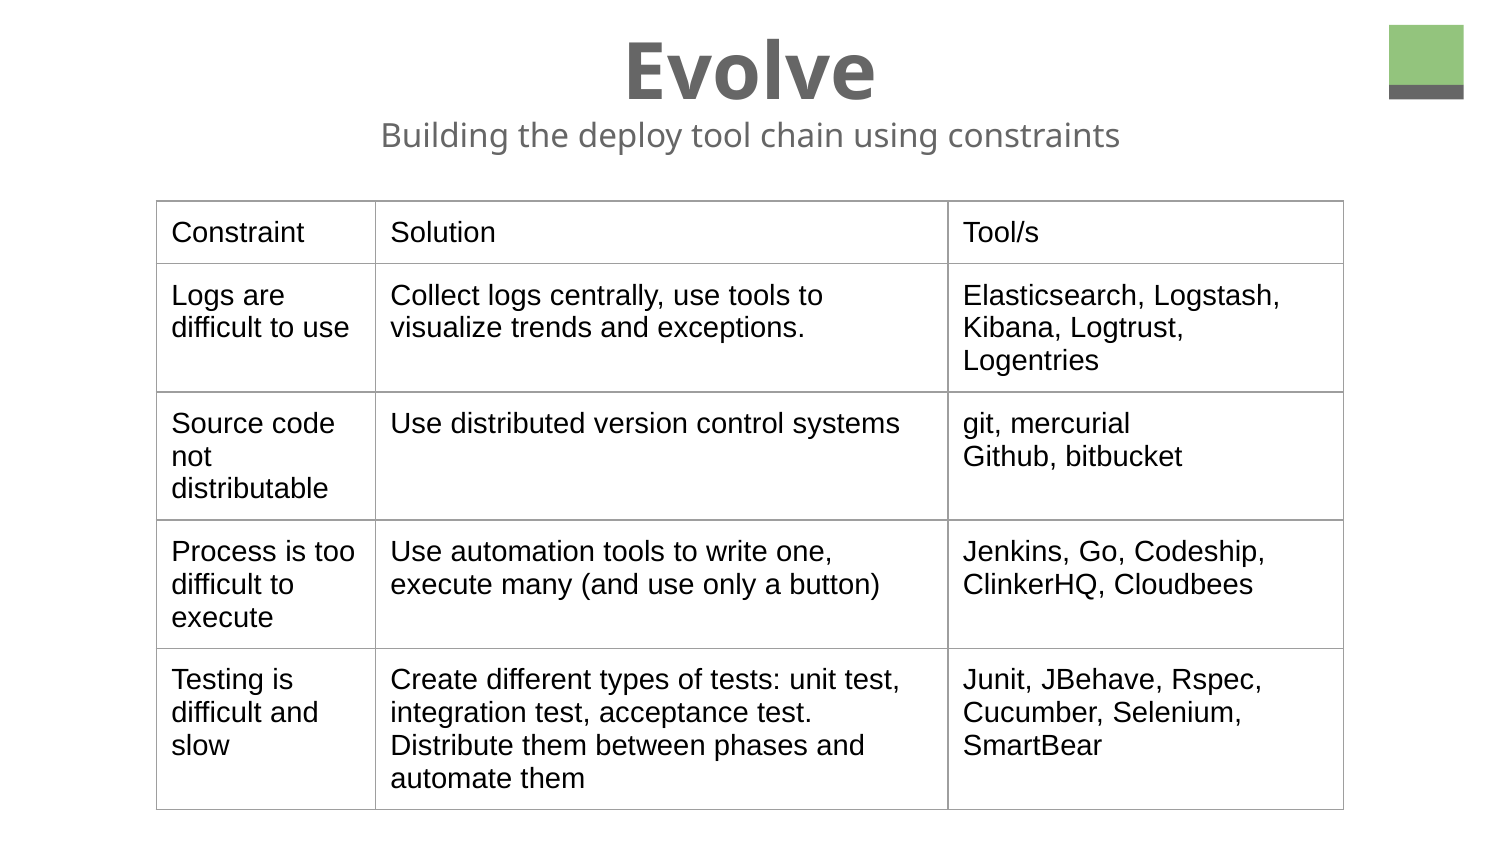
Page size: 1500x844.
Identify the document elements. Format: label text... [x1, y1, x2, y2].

table_cell Process is too difficult to execute [157, 521, 375, 648]
subtitle Building the deploy tool chain using constraints [356, 99, 1147, 140]
table_cell Testing is difficult and slow [157, 649, 375, 809]
table_cell Junit, JBehave, Rspec, Cucumber, Selenium, SmartBear [949, 649, 1343, 809]
table_cell Elasticsearch, Logstash, Kibana, Logtrust, Logentries [949, 264, 1343, 391]
table_header Constraint [157, 202, 375, 263]
table_cell git, mercurial Github, bitbucket [949, 393, 1343, 519]
table_cell Jenkins, Go, Codeship, ClinkerHQ, Cloudbees [949, 521, 1343, 648]
table_cell Use automation tools to write one, execute many (and use only a button) [376, 521, 947, 648]
table_header Solution [376, 202, 947, 263]
title Evolve [51, 5, 1449, 100]
table_cell Logs are difficult to use [157, 264, 375, 391]
table_header Tool/s [949, 202, 1343, 263]
table_cell Use distributed version control systems [376, 393, 947, 519]
table_cell Source code not distributable [157, 393, 375, 519]
table_cell Collect logs centrally, use tools to visualize trends and exceptions. [376, 264, 947, 391]
table_cell Create different types of tests: unit test, integration test, acceptance test. Distribute them between phases and automate them [376, 649, 947, 809]
